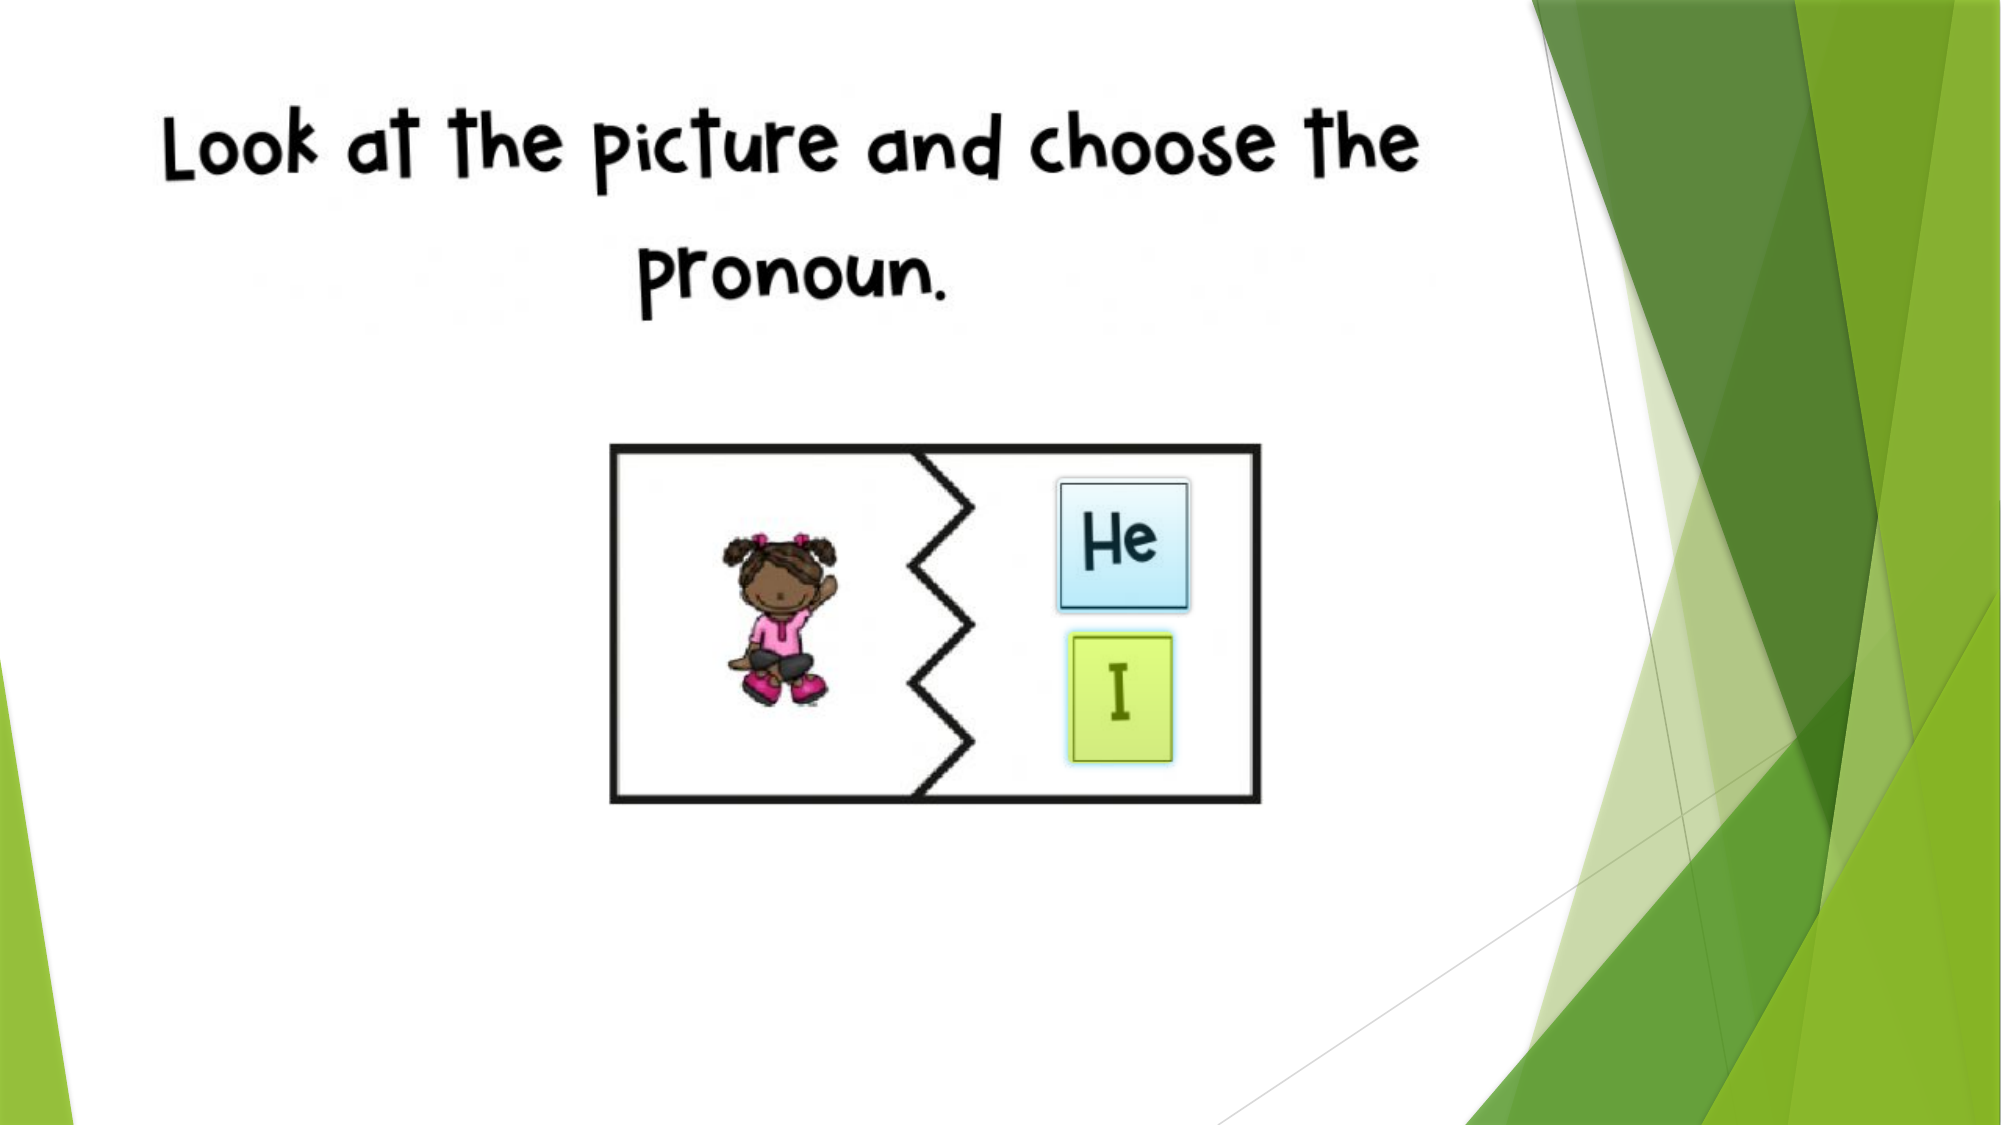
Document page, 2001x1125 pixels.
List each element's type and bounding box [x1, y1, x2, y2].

picture [607, 440, 1264, 809]
picture [140, 81, 1436, 335]
